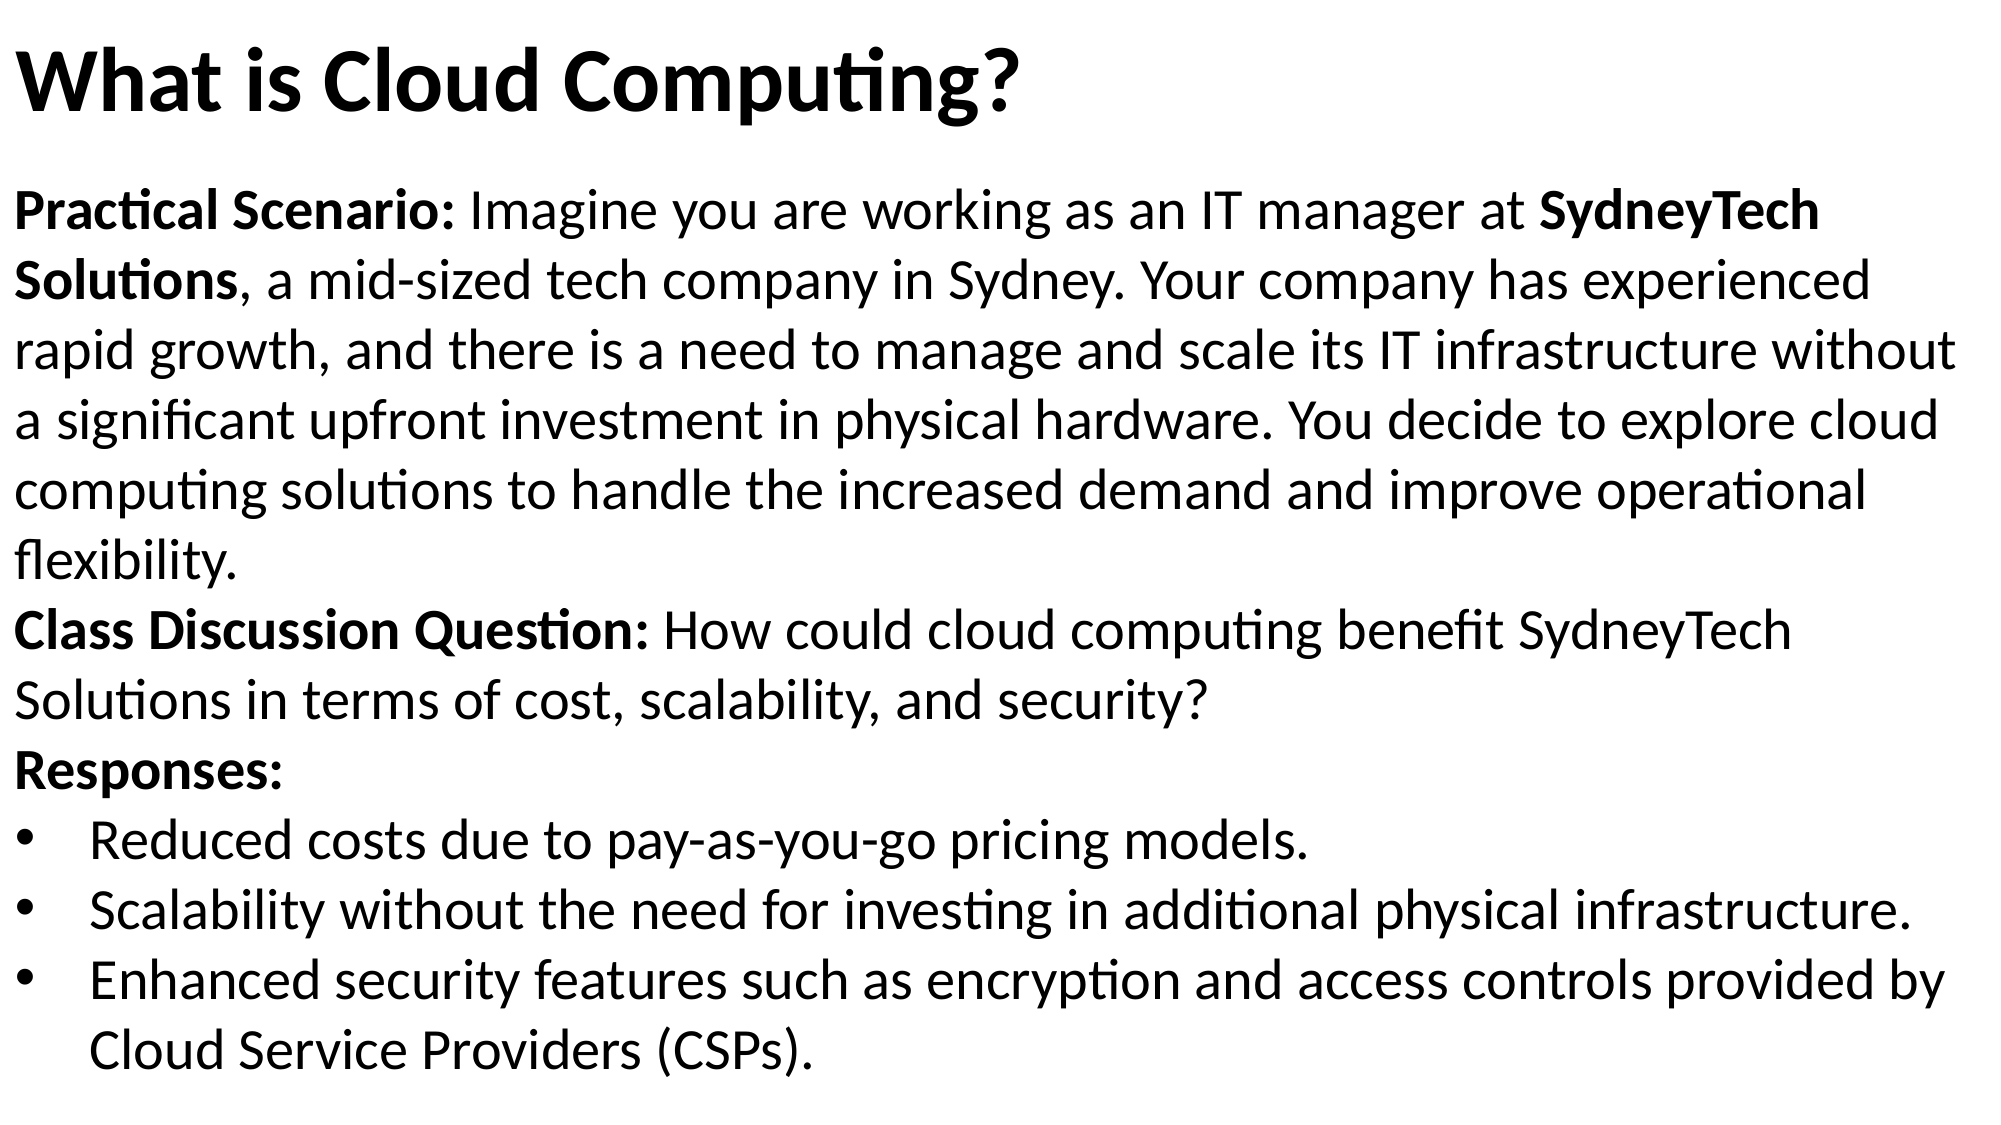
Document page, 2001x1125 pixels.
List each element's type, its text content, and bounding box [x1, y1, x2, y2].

title What is Cloud Computing? [0, 0, 2000, 163]
text_box Practical Scenario: Imagine you are working as an IT manager at SydneyTech Solutions, a mid-sized tech company in Sydney. Your company has experienced rapid growth, and there is a need to manage and scale its IT infrastructure without a significant upfront investment in physical hardware. You decide to explore cloud computing solutions to handle the increased demand and improve operational flexibility. Class Discussion Question: How could cloud computing benefit SydneyTech Solutions in terms of cost, scalability, and security? Responses: Reduced costs due to pay-as-you-go pricing models. Scalability without the need for investing in additional physical infrastructure. Enhanced security features such as encryption and access controls provided by Cloud Service Providers (CSPs). [0, 163, 2000, 1089]
